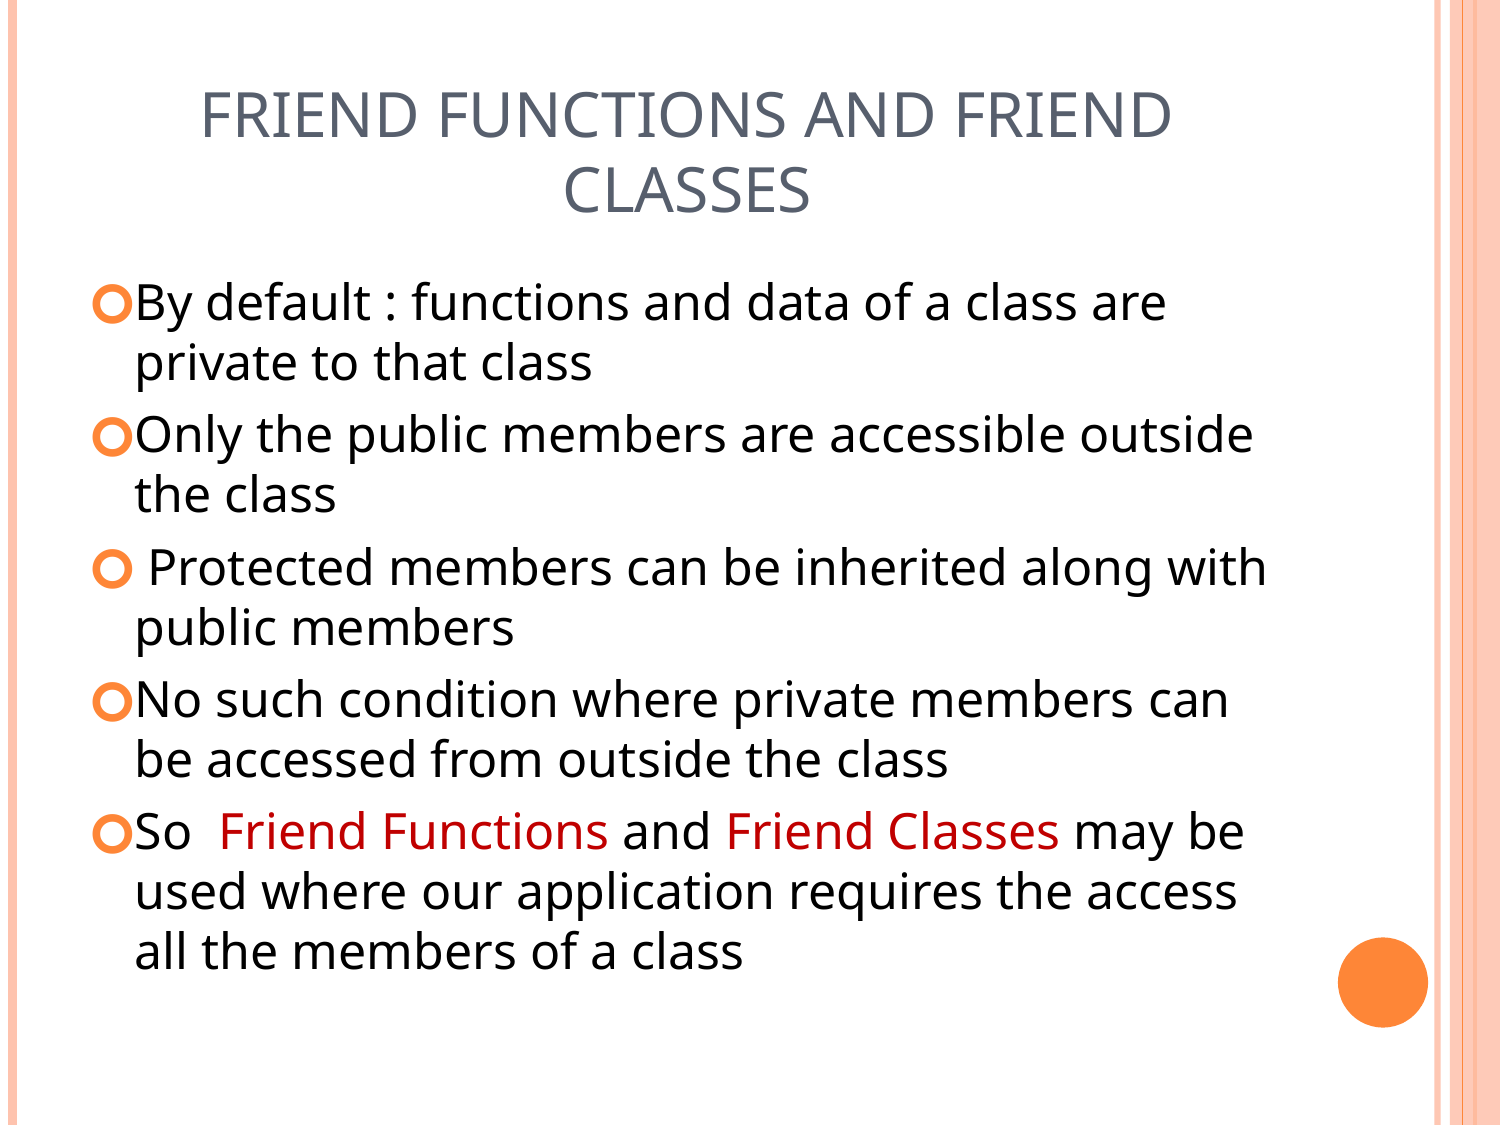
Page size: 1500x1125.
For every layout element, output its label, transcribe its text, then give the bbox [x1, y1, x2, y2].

title FRIEND FUNCTIONS AND FRIEND CLASSES [75, 45, 1300, 233]
list By default : functions and data of a class are private to that class Only the public members are accessible outside the class Protected members can be inherited along with public members No such condition where private members can be accessed from outside the class So Friend Functions and Friend Classes may be used where our application requires the access all the members of a class [75, 262, 1300, 1062]
